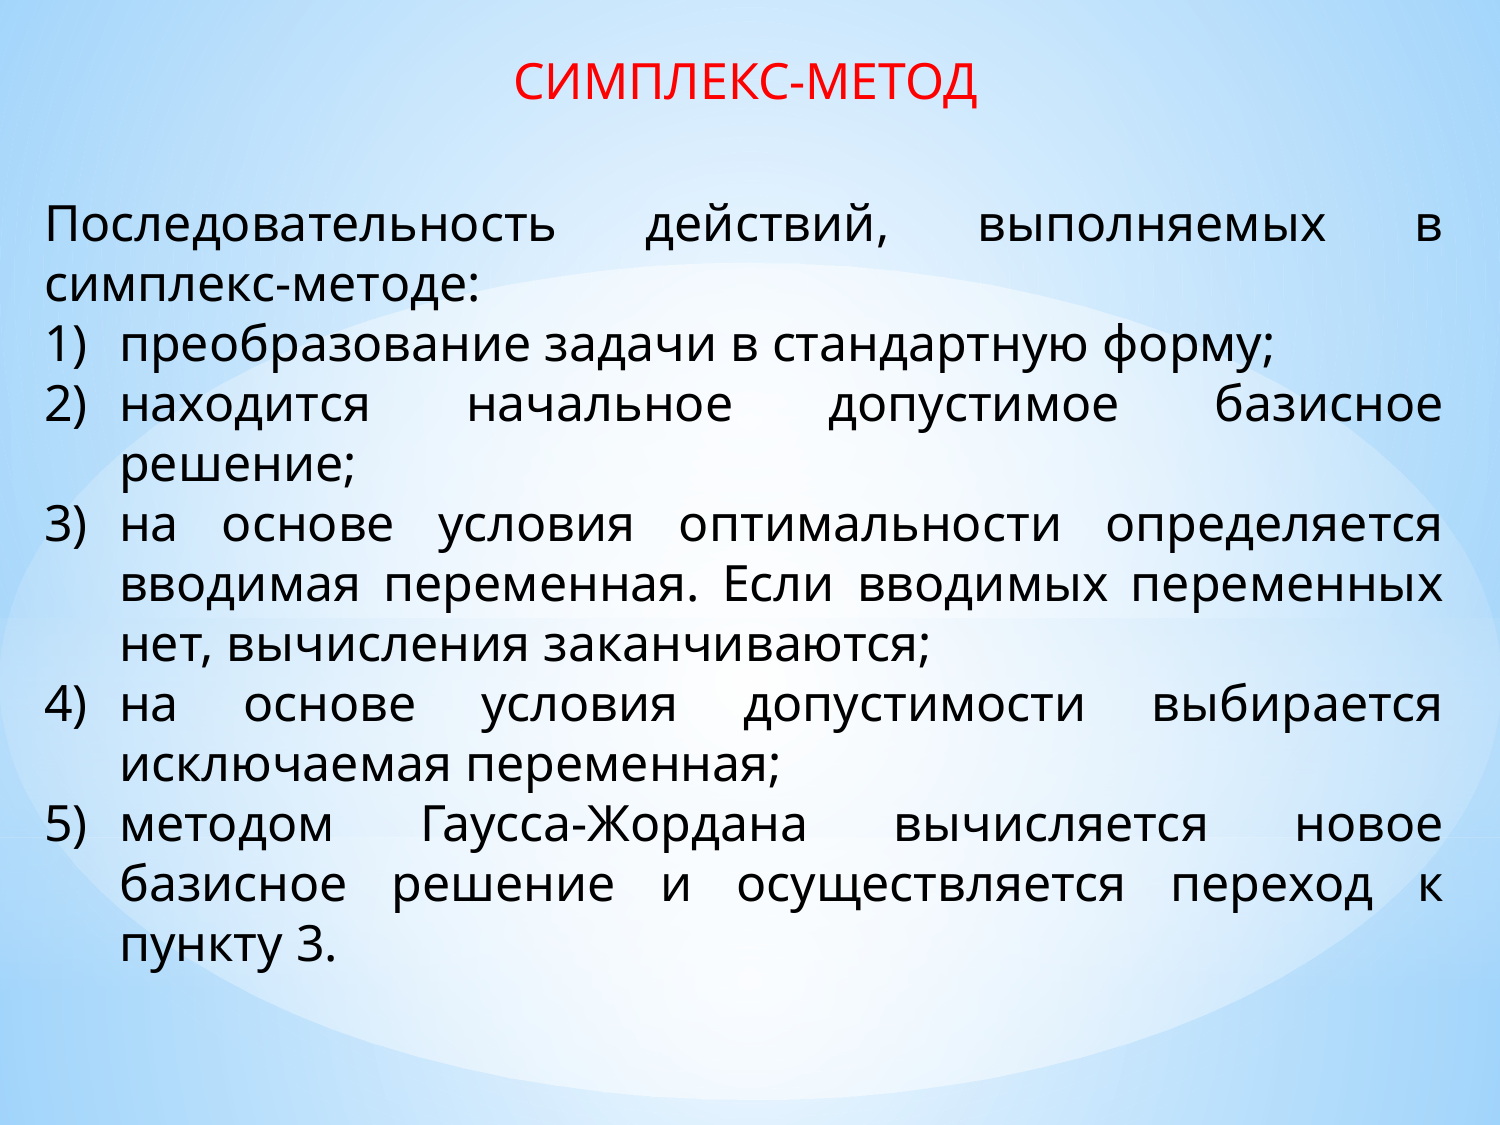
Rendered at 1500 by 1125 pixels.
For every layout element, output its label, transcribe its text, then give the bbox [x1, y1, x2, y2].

text_box Последовательность действий, выполняемых в симплекс-методе: преобразование задачи в стандартную форму; находится начальное допустимое базисное решение; на основе условия оптимальности определяется вводимая переменная. Если вводимых переменных нет, вычисления заканчиваются; на основе условия допустимости выбирается исключаемая переменная; методом Гаусса-Жордана вычисляется новое базисное решение и осуществляется переход к пункту 3. [29, 184, 1459, 980]
text_box СИМПЛЕКС-МЕТОД [348, 41, 993, 117]
